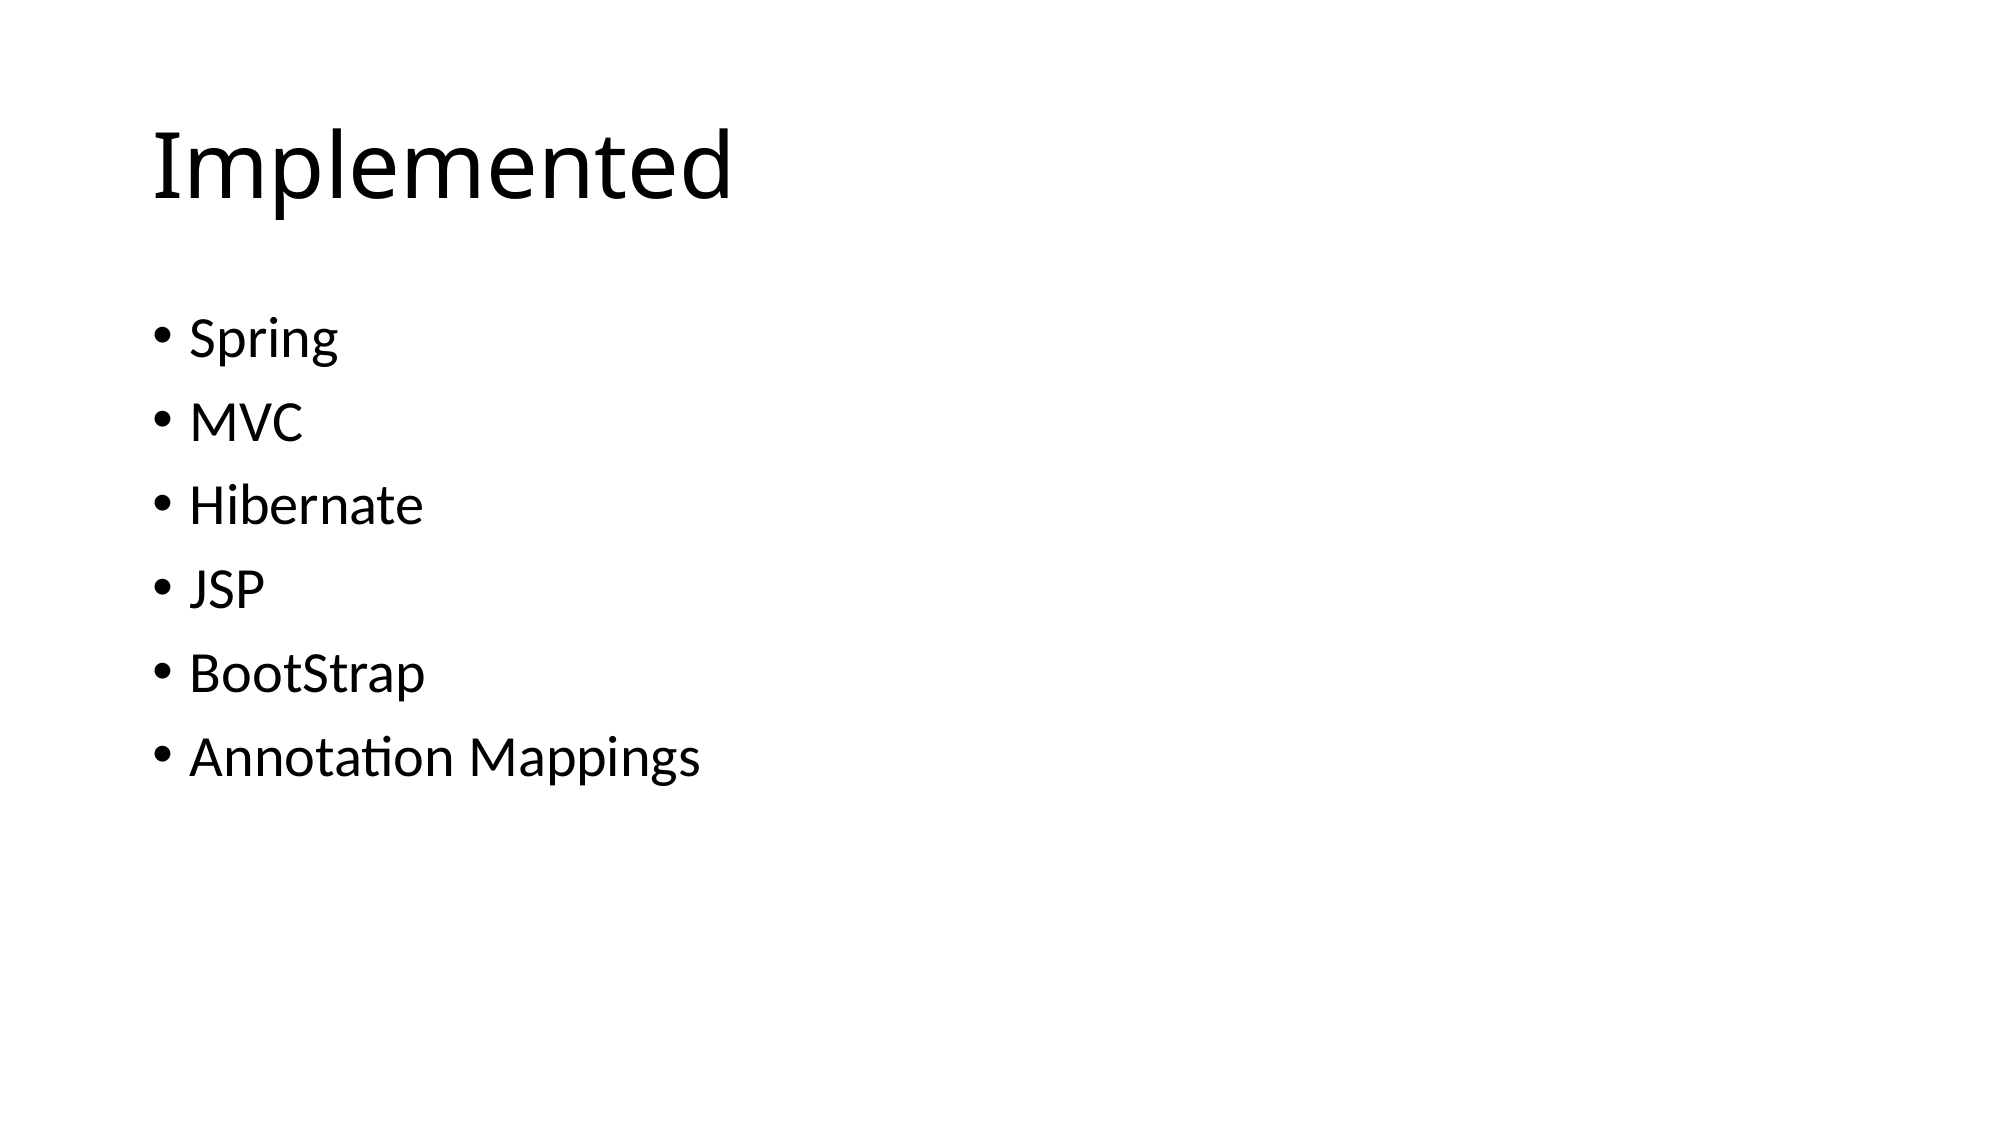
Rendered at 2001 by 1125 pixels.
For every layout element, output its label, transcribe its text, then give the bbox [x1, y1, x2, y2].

title Implemented [137, 59, 1863, 278]
list Spring MVC Hibernate JSP BootStrap Annotation Mappings [137, 299, 1863, 1014]
